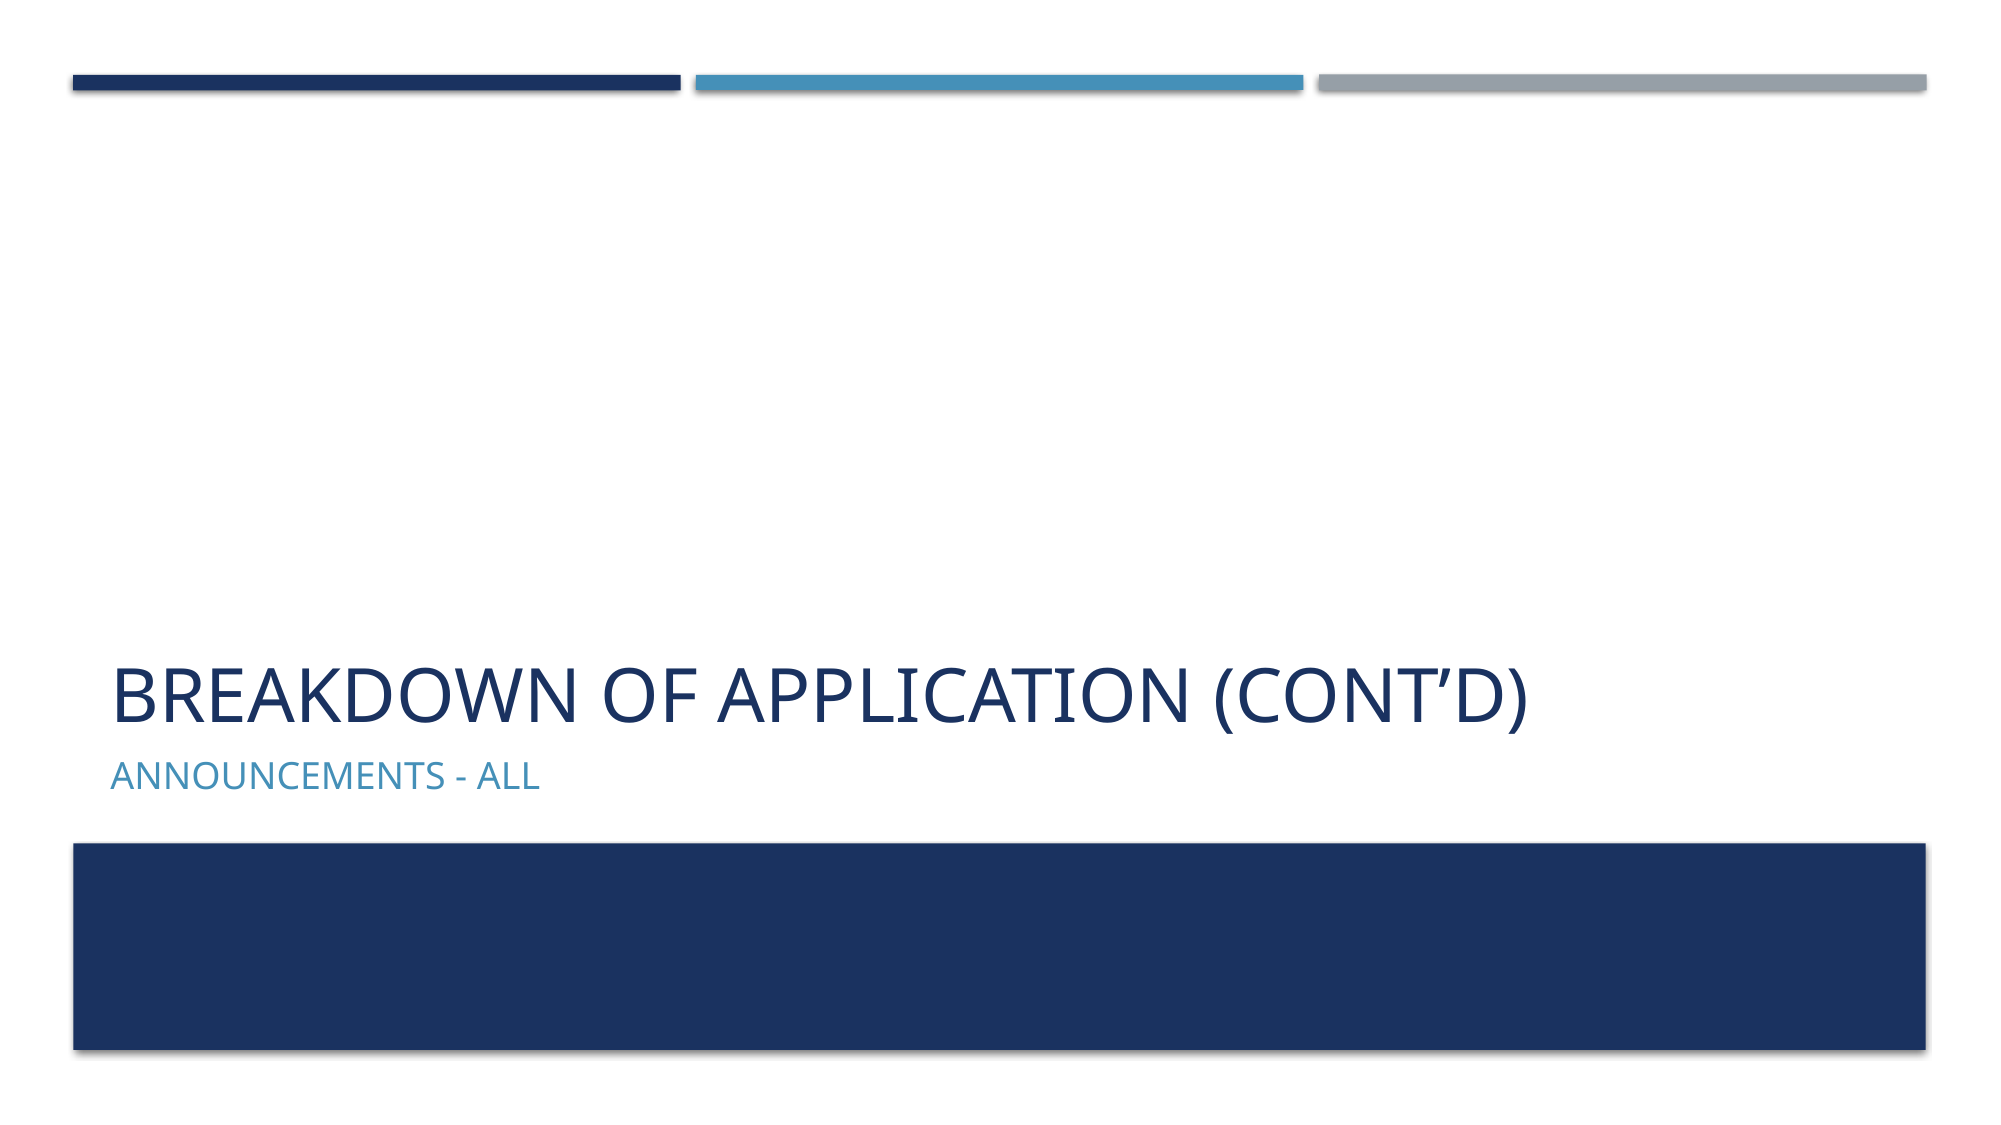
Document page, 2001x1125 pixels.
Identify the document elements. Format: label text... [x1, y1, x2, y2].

title BREAKDOWN OF APPLICATION (cont’d) [95, 499, 1905, 744]
list Announcements - all [95, 744, 1905, 844]
